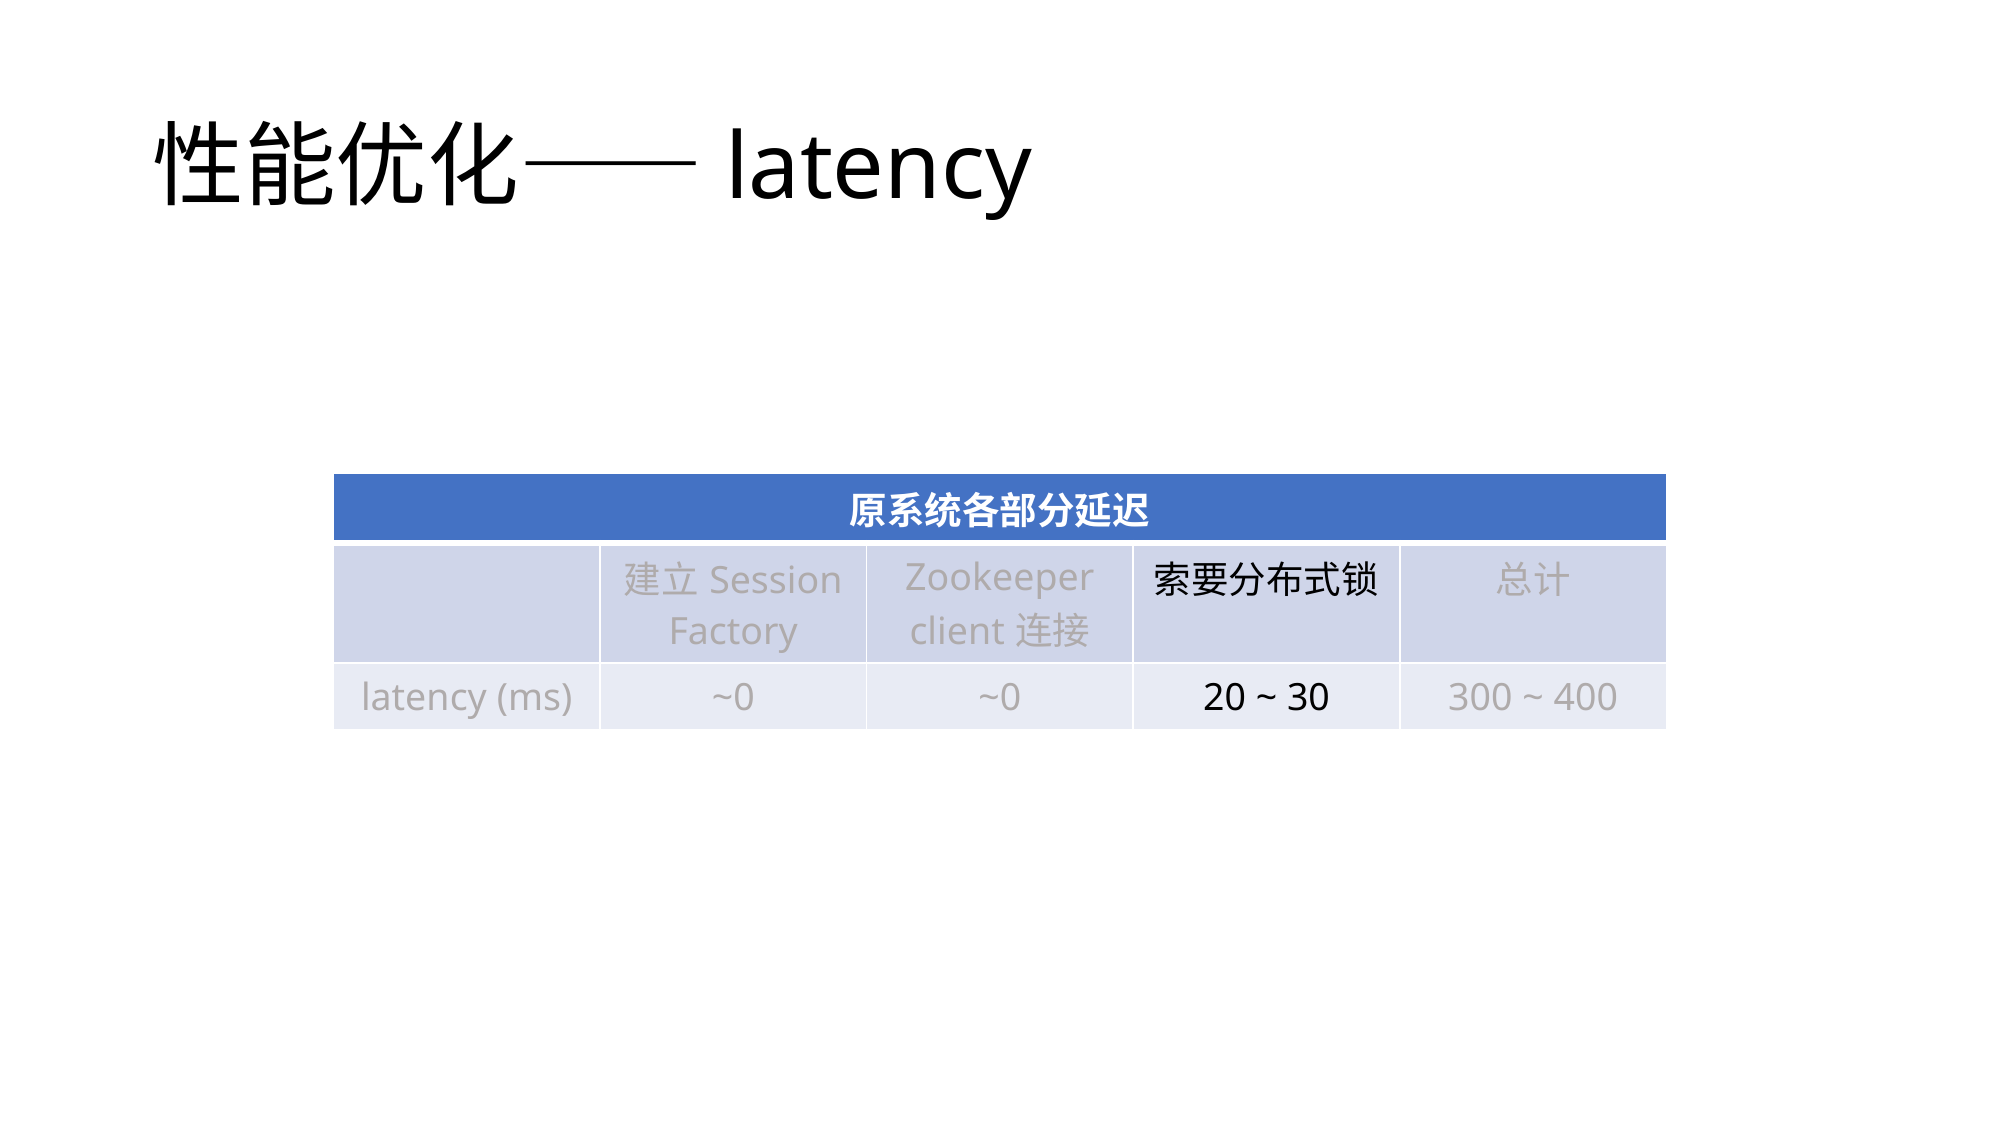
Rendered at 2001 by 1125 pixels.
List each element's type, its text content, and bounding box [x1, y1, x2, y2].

table_cell ~0 [601, 664, 866, 729]
table_cell Zookeeper client连接 [867, 546, 1132, 662]
table_cell 总计 [1401, 546, 1666, 662]
title 性能优化——latency [137, 59, 1863, 278]
table_cell latency (ms) [334, 664, 599, 729]
table_cell 建立Session Factory [601, 546, 866, 662]
table_cell ~0 [867, 664, 1132, 729]
table_cell 20 ~ 30 [1134, 664, 1399, 729]
table_header 原系统各部分延迟 [334, 474, 1666, 540]
table_cell 300 ~ 400 [1401, 664, 1666, 729]
table_cell 索要分布式锁 [1134, 546, 1399, 662]
table_cell [334, 546, 599, 662]
